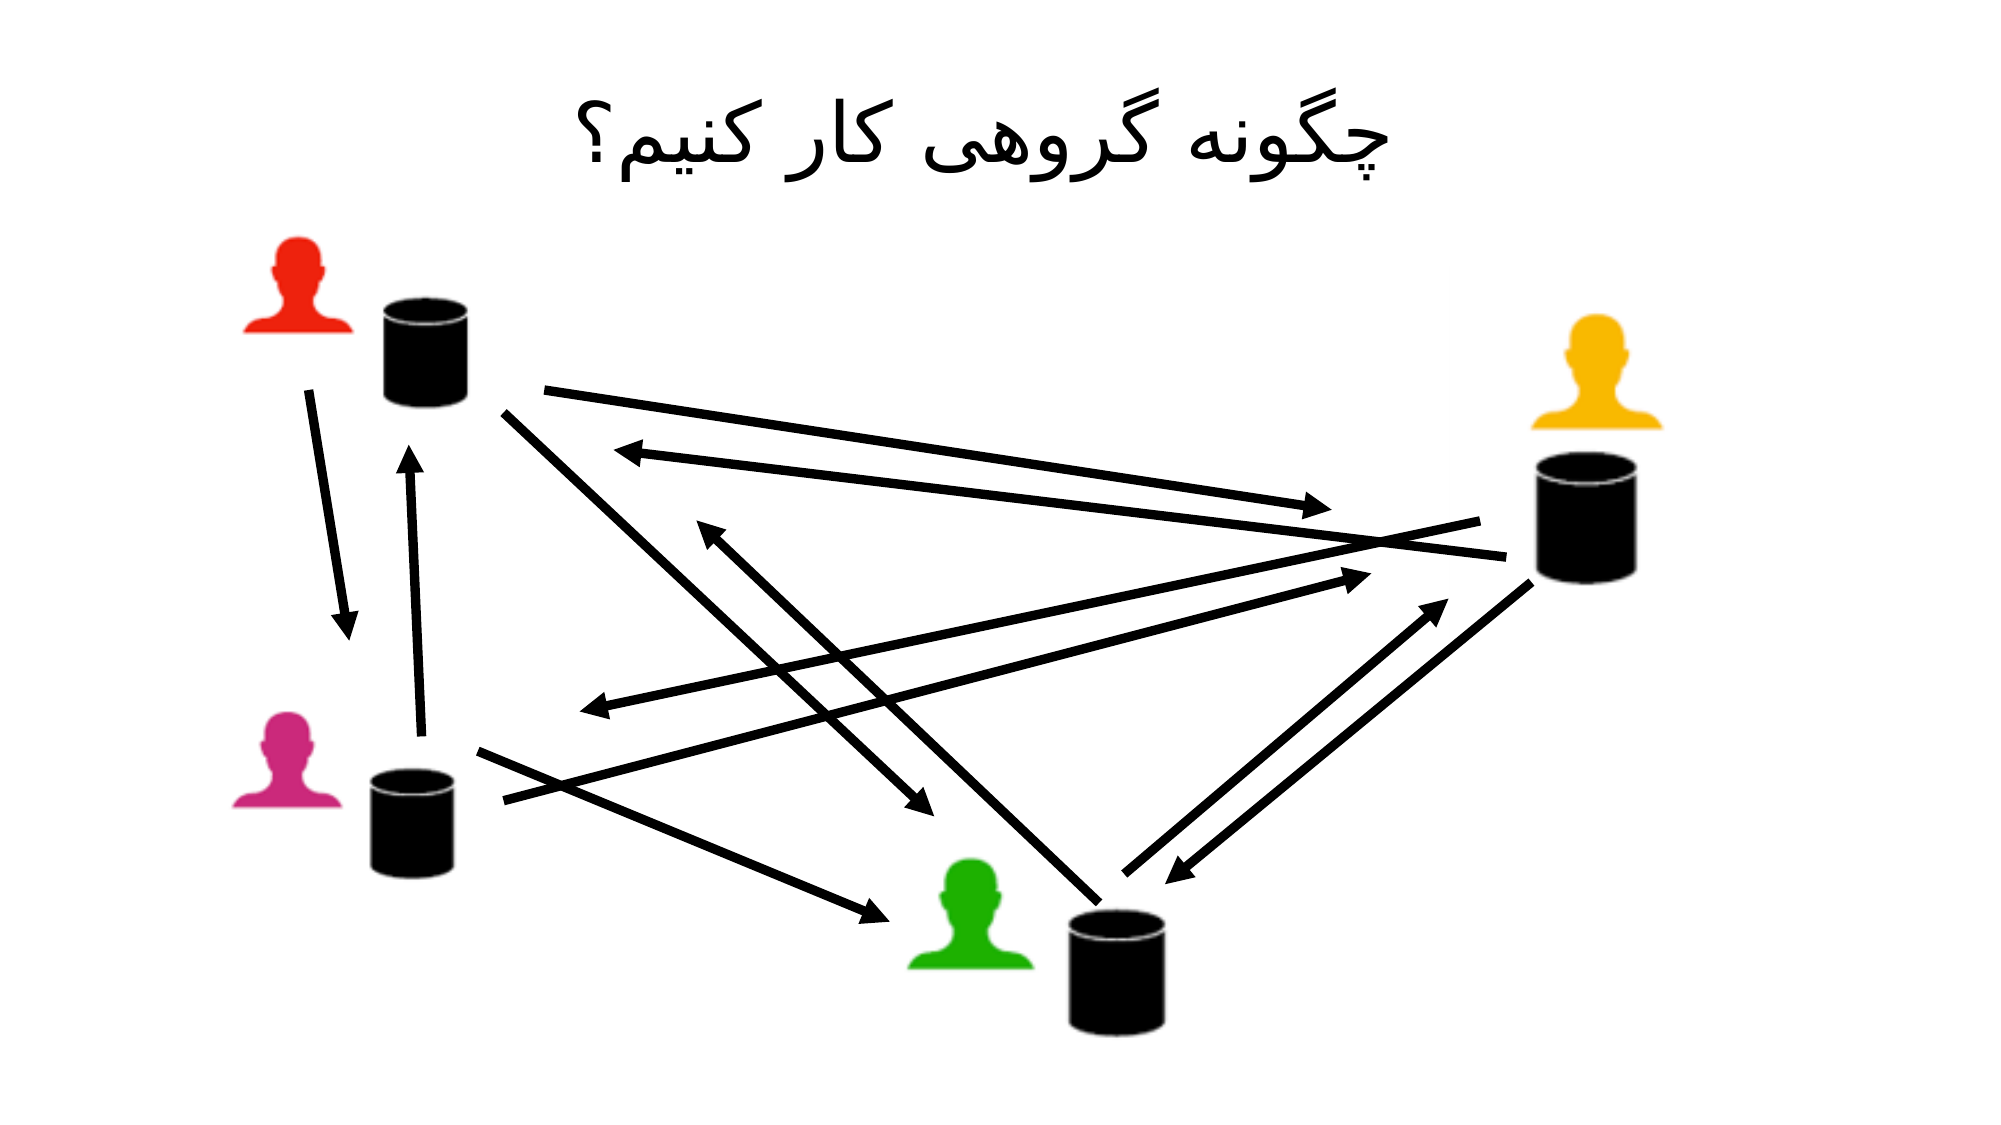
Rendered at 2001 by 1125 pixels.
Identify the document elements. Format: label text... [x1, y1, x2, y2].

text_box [1100, 558, 1481, 582]
picture [212, 188, 545, 959]
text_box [579, 520, 696, 573]
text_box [308, 389, 350, 641]
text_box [544, 389, 1332, 510]
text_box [408, 444, 422, 737]
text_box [613, 449, 1507, 558]
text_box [503, 412, 613, 573]
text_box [1124, 598, 1449, 874]
title چگونه گروهی کار کنیم؟ [233, 67, 1734, 189]
picture [1448, 266, 1757, 664]
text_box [503, 573, 696, 751]
picture [838, 801, 1314, 1090]
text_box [477, 751, 890, 922]
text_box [1164, 582, 1532, 885]
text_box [1100, 573, 1372, 801]
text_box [696, 520, 1100, 903]
